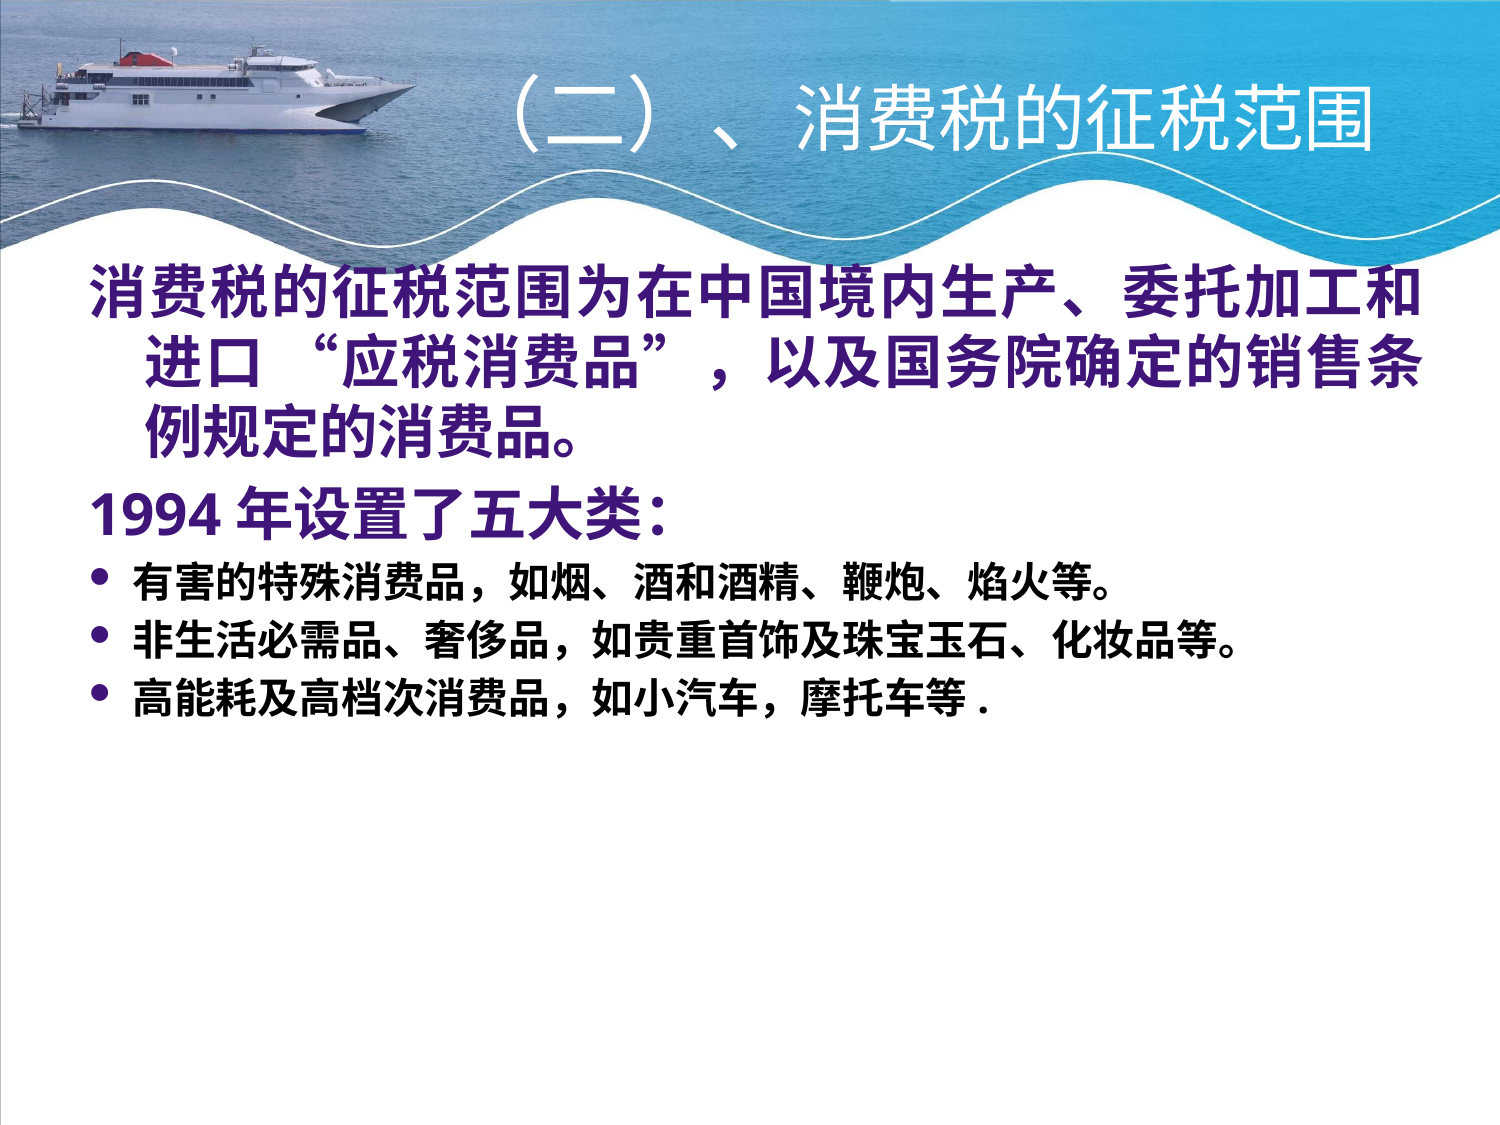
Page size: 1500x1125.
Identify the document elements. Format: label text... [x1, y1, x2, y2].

list 消费税的征税范围为在中国境内生产、委托加工和进口 “应税消费品”，以及国务院确定的销售条例规定的消费品。 1994年设置了五大类： 有害的特殊消费品，如烟、酒和酒精、鞭炮、焰火等。 非生活必需品、奢侈品，如贵重首饰及珠宝玉石、化妆品等。 高能耗及高档次消费品，如小汽车，摩托车等. [88, 255, 1426, 1012]
picture [0, 0, 1500, 1125]
title （二）、消费税的征税范围 [102, 62, 1378, 190]
